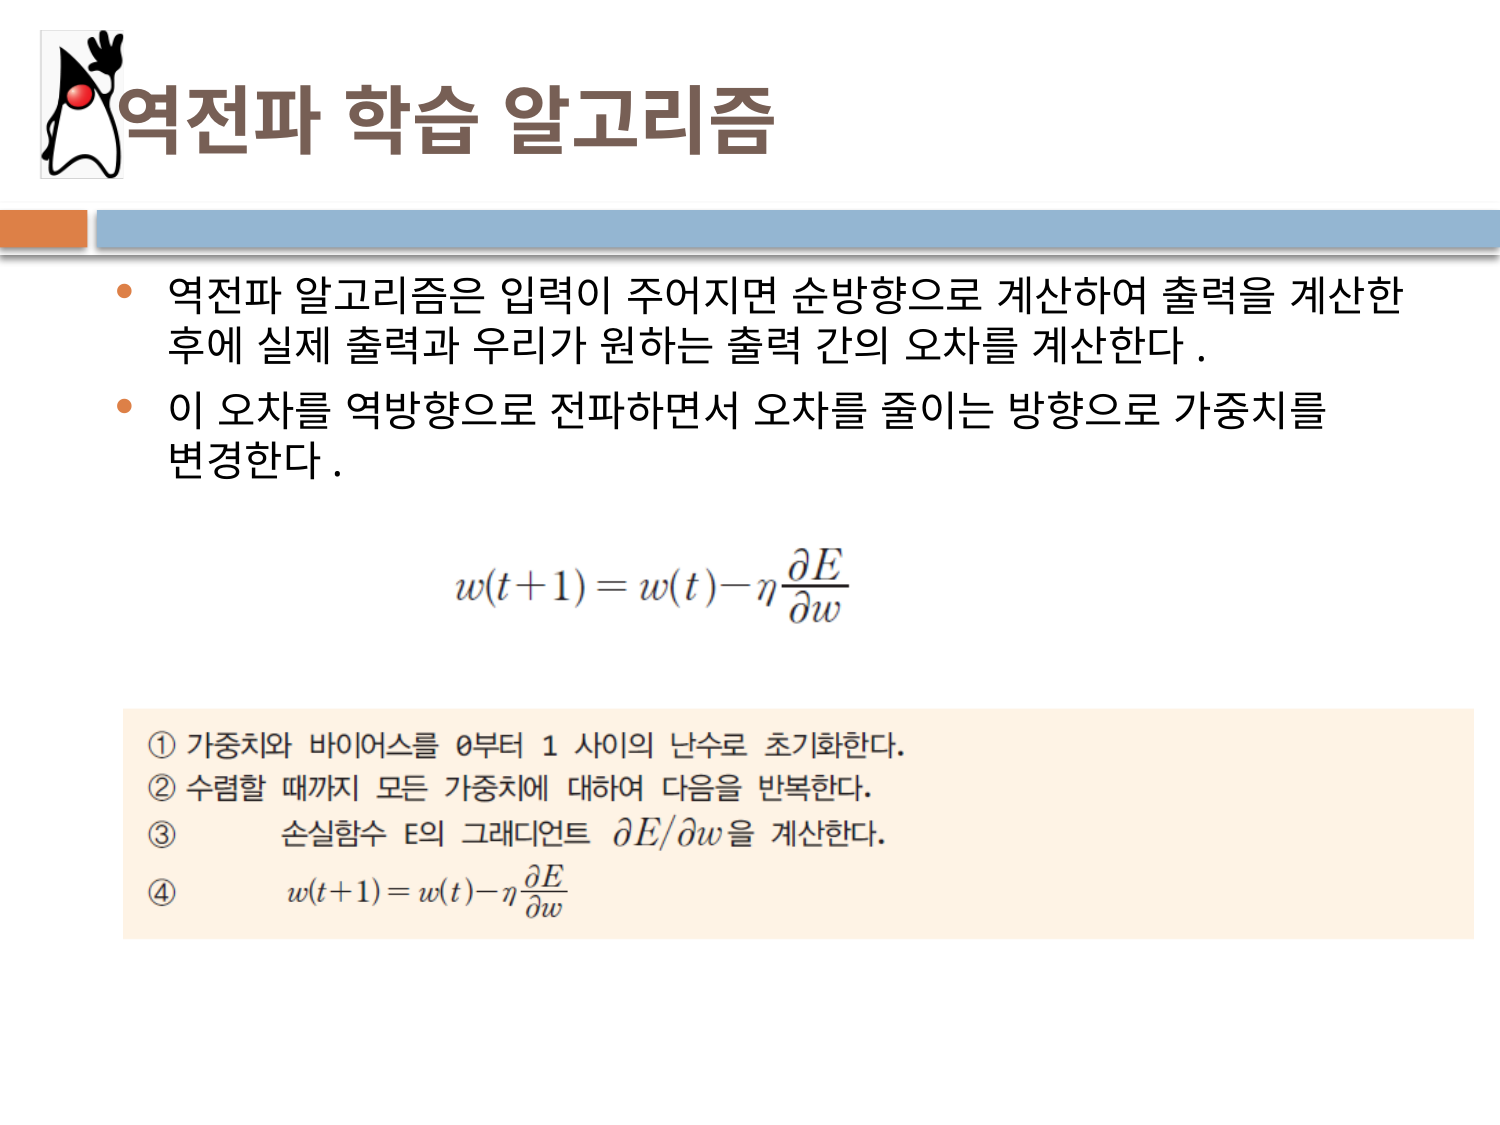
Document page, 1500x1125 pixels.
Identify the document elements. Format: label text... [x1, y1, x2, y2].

picture [123, 702, 1474, 943]
title 역전파 학습 알고리즘 [100, 37, 1438, 200]
picture [39, 30, 124, 179]
picture [418, 503, 879, 650]
list 역전파 알고리즘은 입력이 주어지면 순방향으로 계산하여 출력을 계산한 후에 실제 출력과 우리가 원하는 출력 간의 오차를 계산한다. 이 오차를 역방향으로 전파하면서 오차를 줄이는 방향으로 가중치를 변경한다. [100, 262, 1438, 1000]
